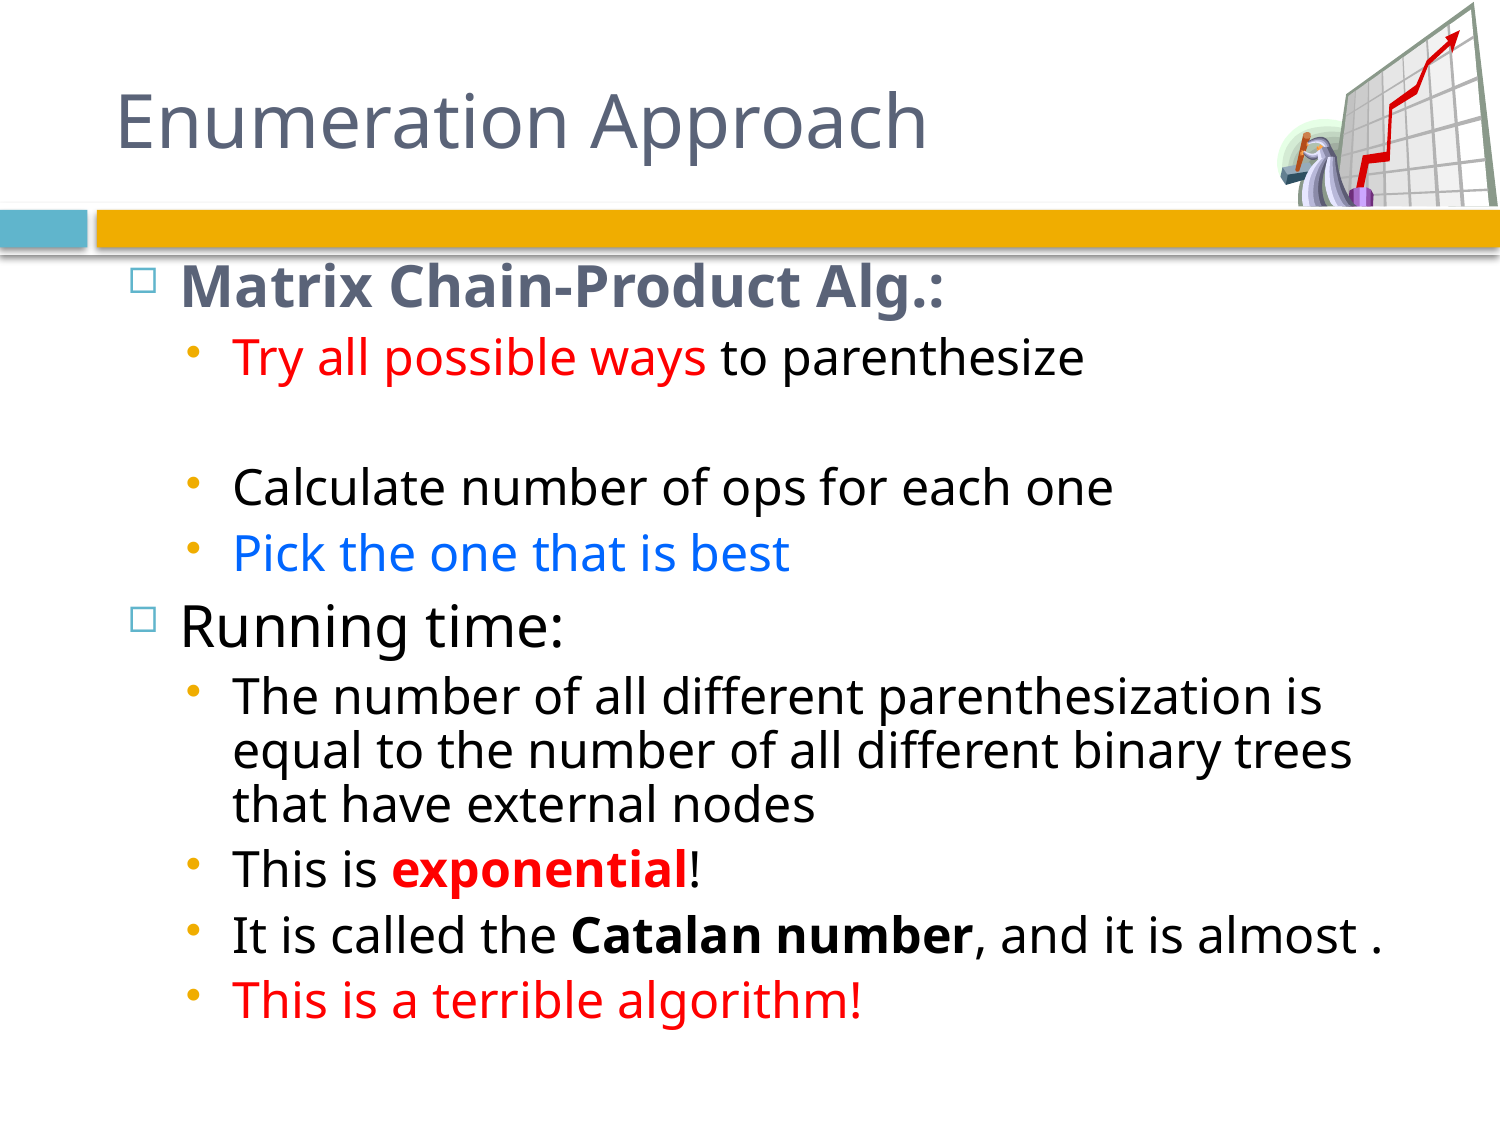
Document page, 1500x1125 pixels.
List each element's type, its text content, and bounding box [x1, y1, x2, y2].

picture [1274, 0, 1500, 209]
title Enumeration Approach [99, 37, 1268, 200]
